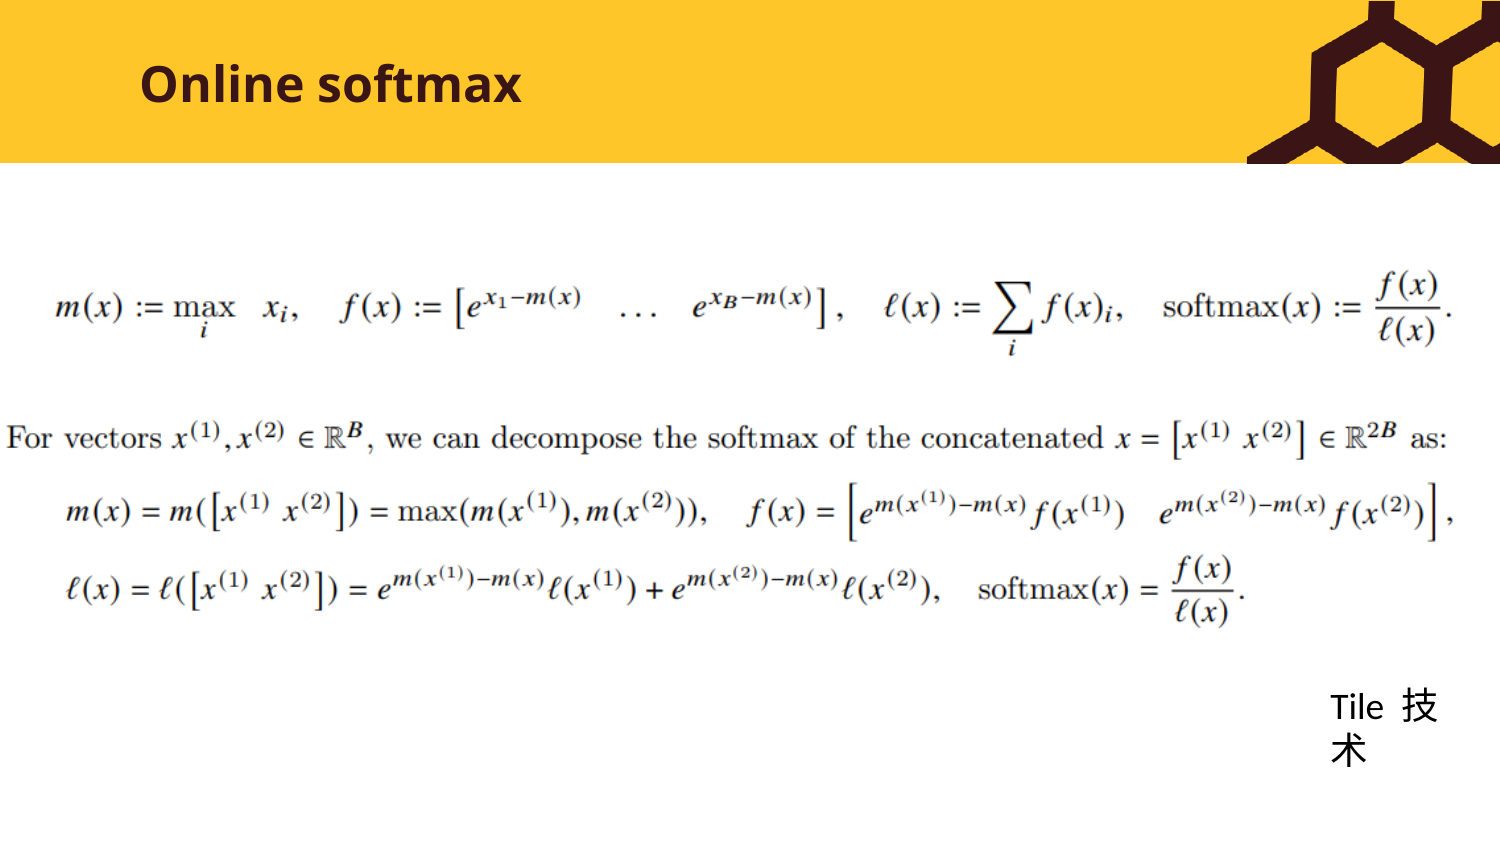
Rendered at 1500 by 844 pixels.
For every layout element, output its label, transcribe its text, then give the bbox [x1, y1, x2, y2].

picture [0, 243, 1500, 640]
picture [0, 0, 1500, 164]
text_box Tile 技术 [1315, 674, 1490, 780]
